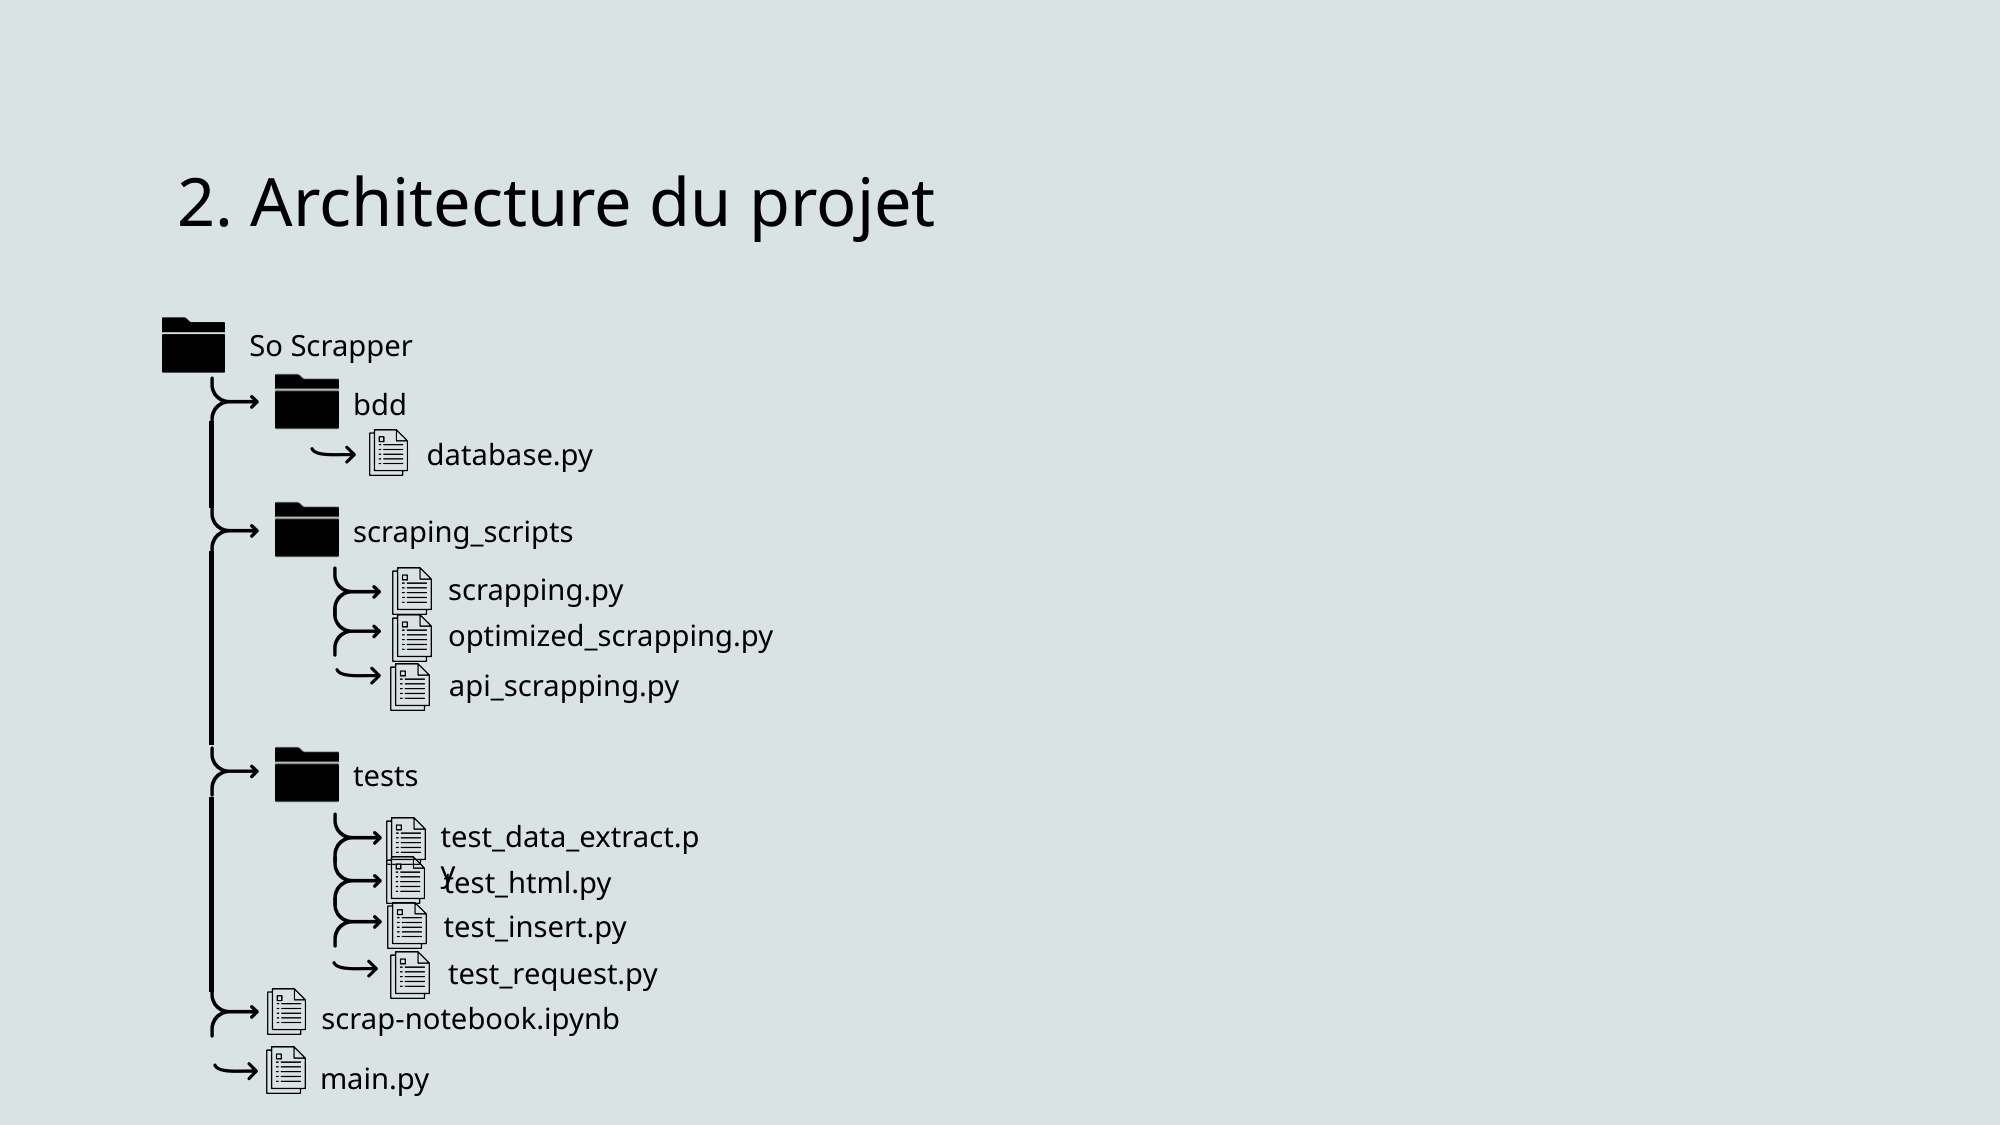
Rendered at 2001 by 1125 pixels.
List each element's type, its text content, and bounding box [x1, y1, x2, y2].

text_box test_data_extract.py [425, 811, 729, 856]
text_box scrapping.py [433, 563, 737, 609]
text_box optimized_scrapping.py [436, 609, 848, 660]
text_box test_insert.py [428, 900, 732, 951]
text_box api_scrapping.py [434, 659, 738, 710]
text_box test_html.py [430, 856, 732, 900]
text_box main.py [305, 1053, 608, 1103]
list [161, 313, 226, 377]
text_box scrap-notebook.ipynb [306, 992, 782, 1043]
text_box database.py [411, 429, 715, 479]
picture [193, 489, 436, 711]
text_box test_request.py [433, 948, 737, 992]
text_box scraping_scripts [339, 505, 641, 556]
picture [193, 970, 311, 1097]
title 2. Architecture du projet [162, 64, 1838, 248]
text_box tests [339, 749, 641, 800]
picture [364, 429, 413, 477]
text_box So Scrapper [234, 319, 538, 370]
text_box bdd [339, 378, 641, 429]
picture [193, 729, 434, 999]
picture [193, 360, 358, 480]
